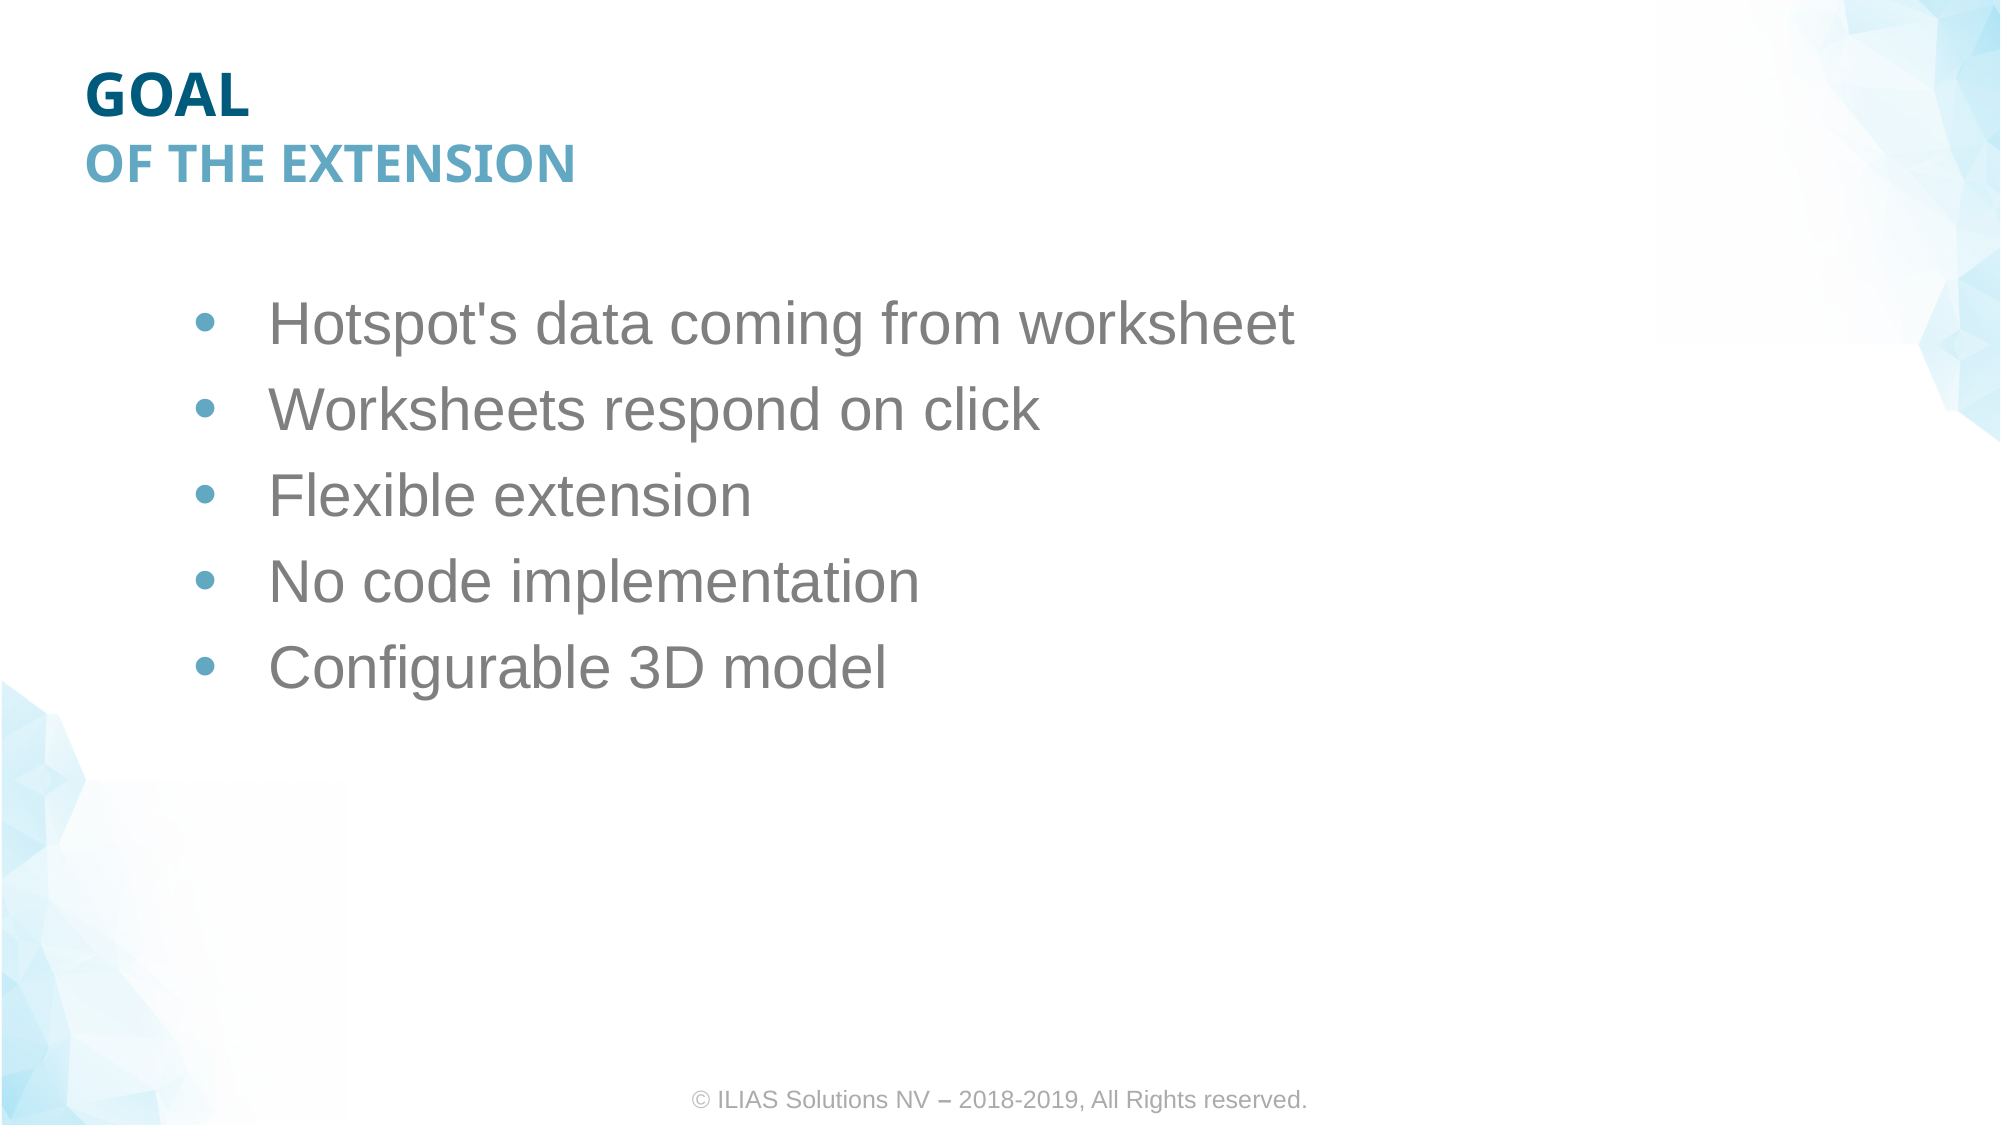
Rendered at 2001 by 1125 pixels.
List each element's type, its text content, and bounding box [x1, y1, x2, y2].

title Goal [69, 57, 1795, 156]
list Of the extension [69, 130, 1671, 226]
picture [2, 653, 347, 1125]
picture [1658, 0, 2001, 472]
list Hotspot's data coming from worksheet Worksheets respond on click Flexible extension No code implementation Configurable 3D model [178, 284, 1904, 899]
